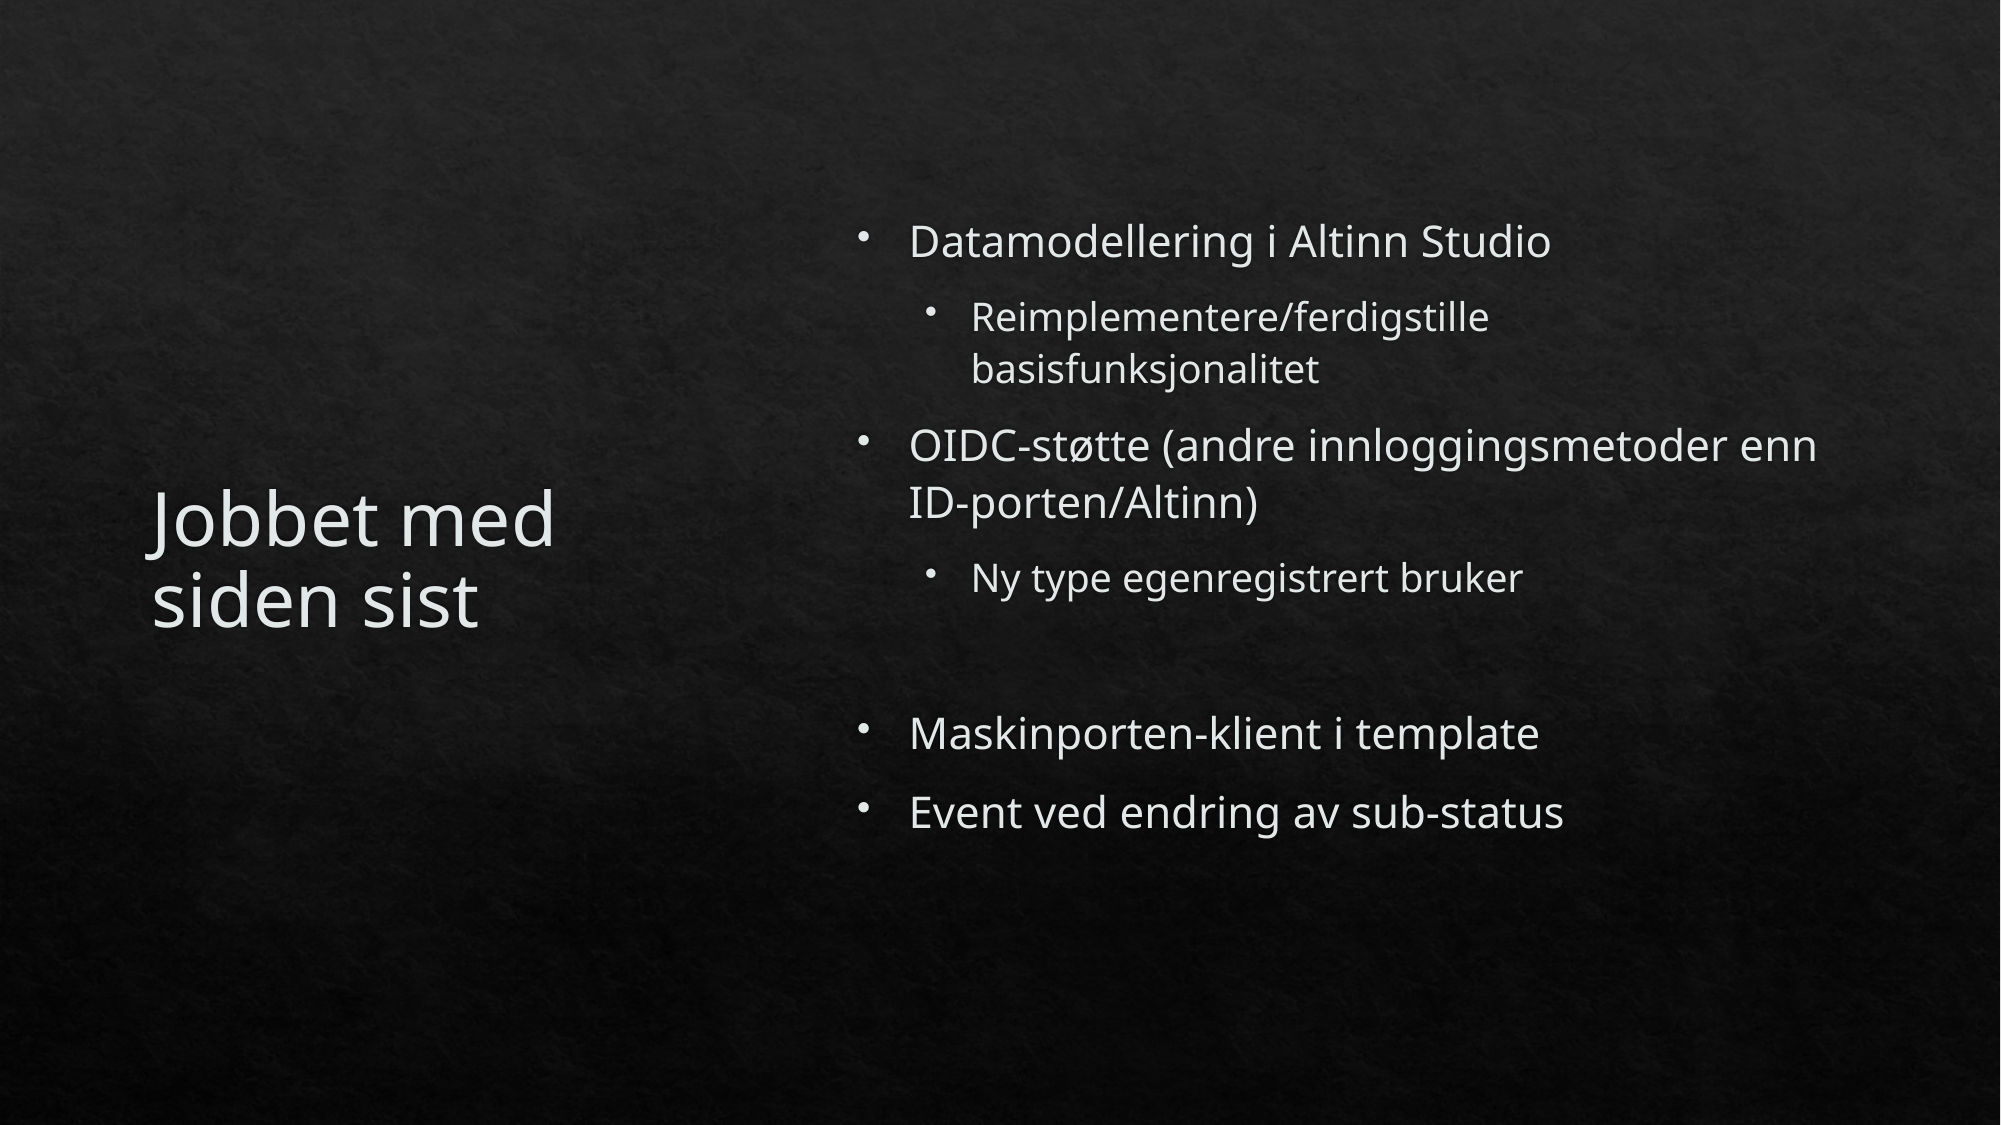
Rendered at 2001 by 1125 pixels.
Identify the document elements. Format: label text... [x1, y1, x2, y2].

list Datamodellering i Altinn Studio Reimplementere/ferdigstille basisfunksjonalitet OIDC-støtte (andre innloggingsmetoder enn ID-porten/Altinn) Ny type egenregistrert bruker Maskinporten-klient i template Event ved endring av sub-status [837, 183, 1862, 942]
title Jobbet med siden sist [136, 183, 709, 942]
